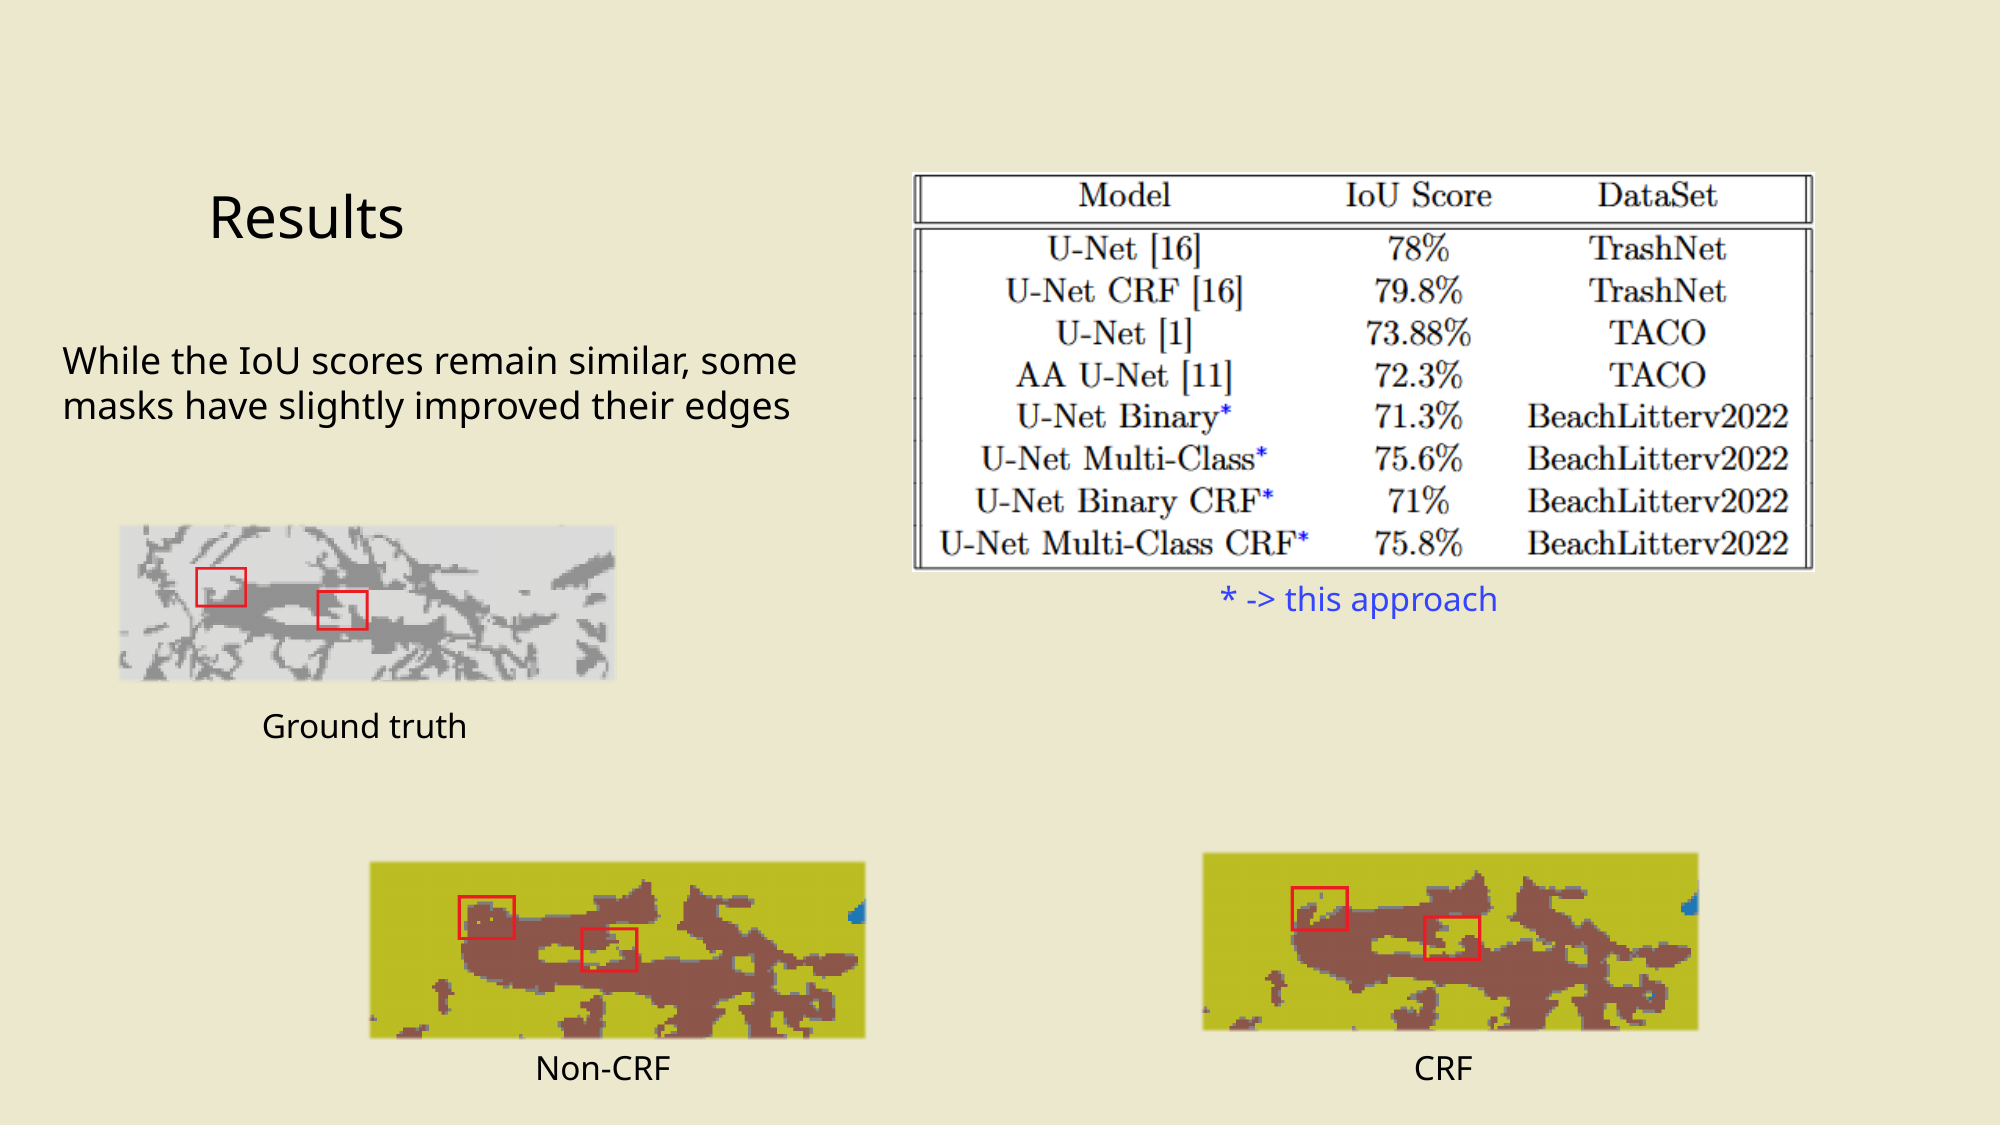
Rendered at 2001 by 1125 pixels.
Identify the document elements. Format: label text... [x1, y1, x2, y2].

text_box Ground truth [247, 698, 488, 753]
text_box CRF [1399, 1039, 1512, 1095]
text_box Results [194, 172, 460, 328]
picture [366, 859, 867, 1041]
picture [1200, 850, 1701, 1032]
picture [117, 522, 618, 683]
text_box Non-CRF [520, 1041, 761, 1095]
text_box While the IoU scores remain similar, some masks have slightly improved their edges [47, 329, 897, 434]
text_box * -> this approach [1204, 572, 1594, 626]
picture [912, 172, 1816, 572]
